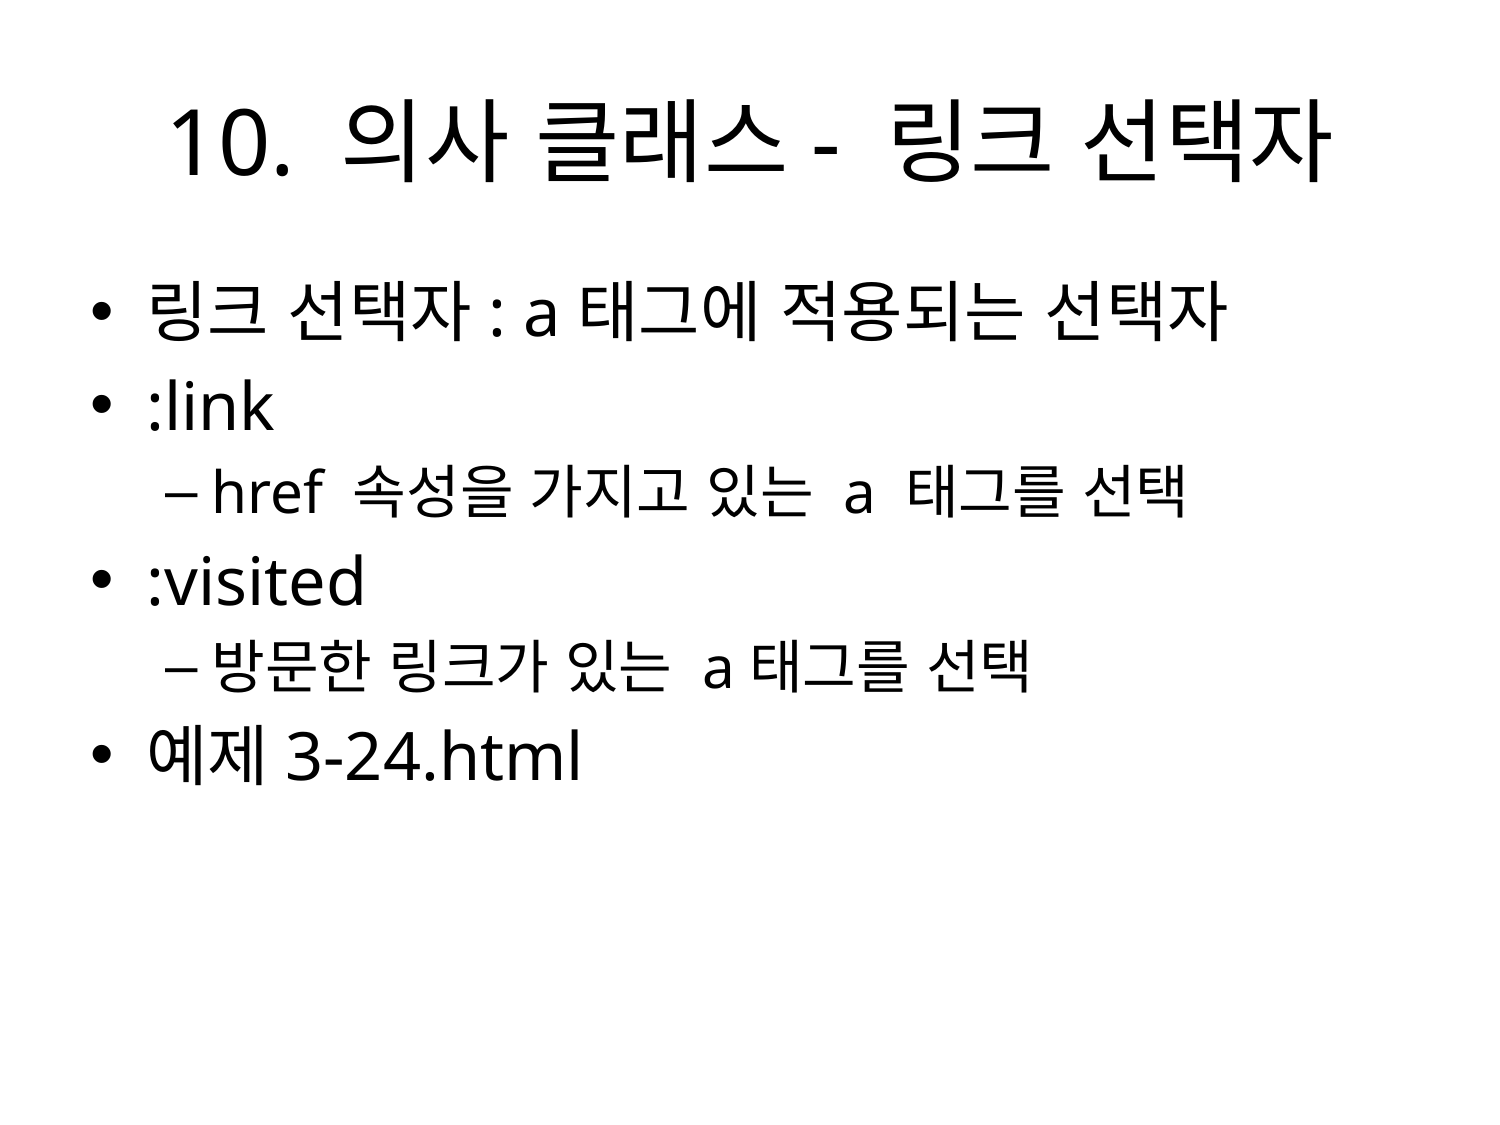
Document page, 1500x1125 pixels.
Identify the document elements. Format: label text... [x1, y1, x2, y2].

title 10. 의사 클래스- 링크 선택자 [75, 45, 1425, 233]
list 링크 선택자: a태그에 적용되는 선택자 :link href 속성을 가지고 있는 a 태그를 선택 :visited 방문한 링크가 있는 a태그를 선택 예제3-24.html [75, 262, 1425, 1005]
